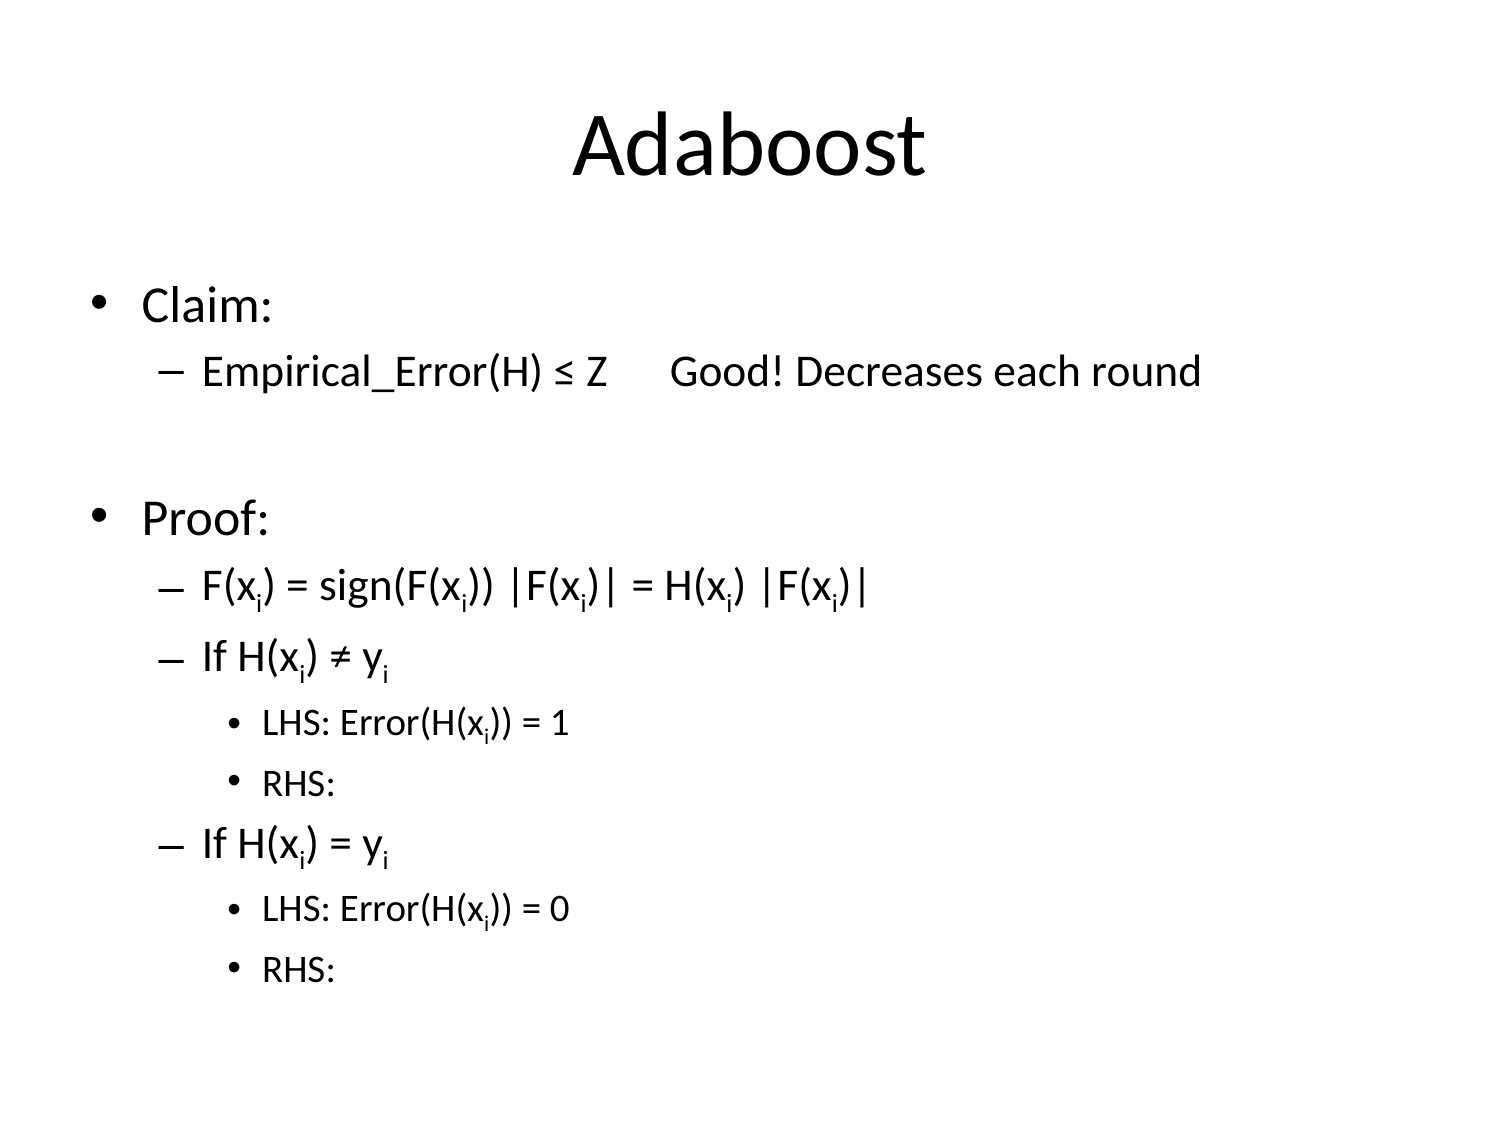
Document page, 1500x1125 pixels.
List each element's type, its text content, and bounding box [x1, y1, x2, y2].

title Adaboost [75, 45, 1425, 233]
